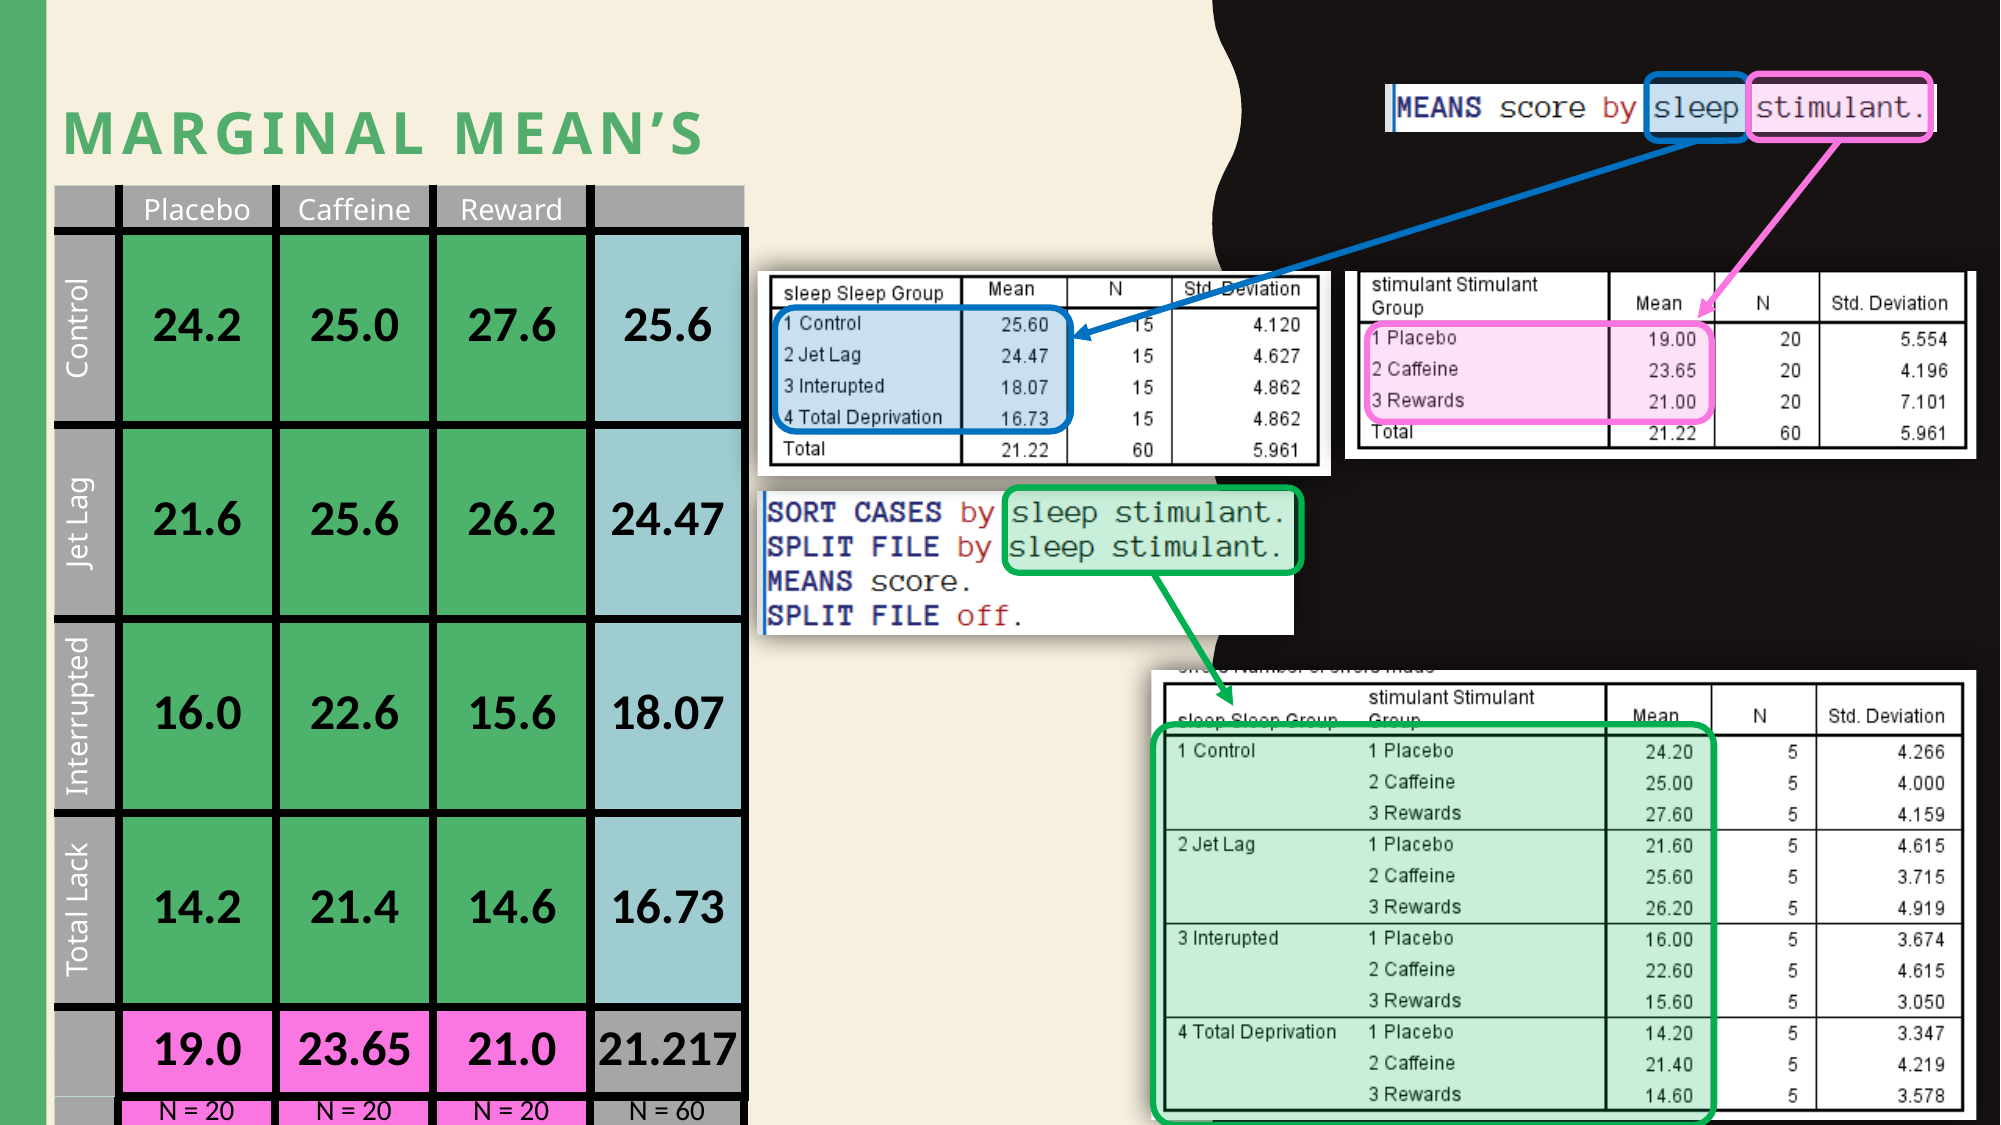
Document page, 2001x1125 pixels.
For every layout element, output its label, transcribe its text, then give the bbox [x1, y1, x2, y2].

table_cell 21.0 [437, 1011, 586, 1092]
table_cell Total Lack [55, 817, 115, 1003]
table_cell M = 19.0 N = 20 [122, 1101, 271, 1125]
table_cell [55, 1097, 114, 1125]
table_cell 27.6 [437, 235, 586, 421]
text_box [1160, 1121, 1707, 1125]
table_cell 19.0 [123, 1011, 272, 1092]
table_cell M = 23.65 N = 20 [279, 1101, 428, 1125]
table_cell 26.2 [437, 429, 586, 615]
table_cell 25.0 [280, 235, 429, 421]
picture [757, 491, 1004, 635]
table_cell M = 21.217 N = 60 [594, 1101, 740, 1125]
table_cell 14.2 [123, 817, 272, 1003]
picture [1151, 670, 1977, 1121]
table_cell 15.6 [437, 623, 586, 809]
table_cell 21.6 [123, 429, 272, 615]
table_cell 22.6 [280, 623, 429, 809]
table_cell 16.73 [595, 817, 741, 1003]
table_header Reward [437, 186, 586, 227]
table_cell M = 21.0 N = 20 [437, 1101, 586, 1125]
table_cell 25.6 [280, 429, 429, 615]
picture [757, 271, 1331, 477]
table_cell 21.217 [595, 1011, 741, 1092]
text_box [1070, 74, 1749, 338]
table_cell Jet Lag [55, 429, 115, 615]
table_header Placebo [123, 186, 272, 227]
title Marginal Mean’s [46, 51, 784, 174]
table_cell Interrupted [55, 623, 115, 809]
table_cell Control [55, 235, 115, 421]
table_cell 16.0 [123, 623, 272, 809]
table_cell [55, 1011, 115, 1096]
table_cell 25.6 [595, 235, 741, 421]
table_header Caffeine [280, 186, 429, 227]
picture [1931, 84, 1937, 132]
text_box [1004, 487, 1302, 706]
table_cell 14.6 [437, 817, 586, 1003]
table_cell 23.65 [280, 1011, 429, 1092]
table_cell 21.4 [280, 817, 429, 1003]
table_cell 18.07 [595, 623, 741, 809]
picture [1345, 271, 1977, 459]
table_header [55, 186, 115, 227]
table_cell 24.47 [595, 429, 741, 615]
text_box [1697, 73, 1931, 319]
table_header [595, 186, 744, 227]
table_cell 24.2 [123, 235, 272, 421]
